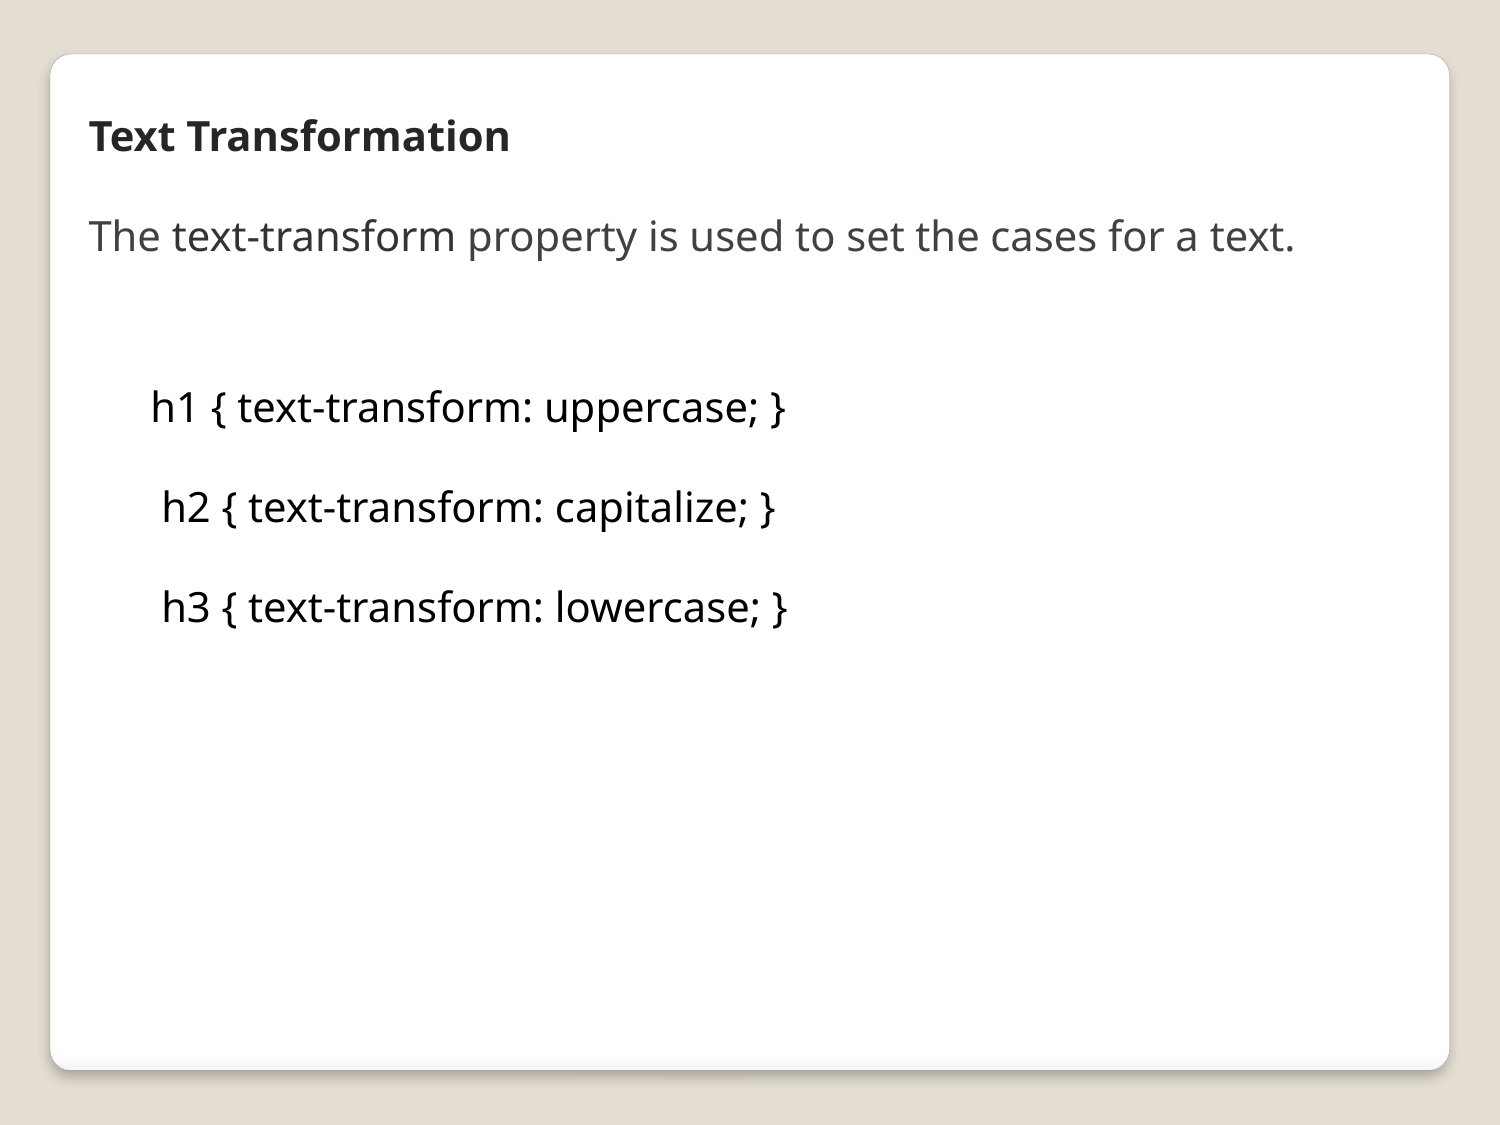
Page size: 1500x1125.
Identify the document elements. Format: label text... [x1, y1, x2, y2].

text_box h1 { text-transform: uppercase; } h2 { text-transform: capitalize; } h3 { text-transform: lowercase; } [135, 373, 1306, 639]
text_box Text Transformation The text-transform property is used to set the cases for a text. [85, 77, 1427, 278]
